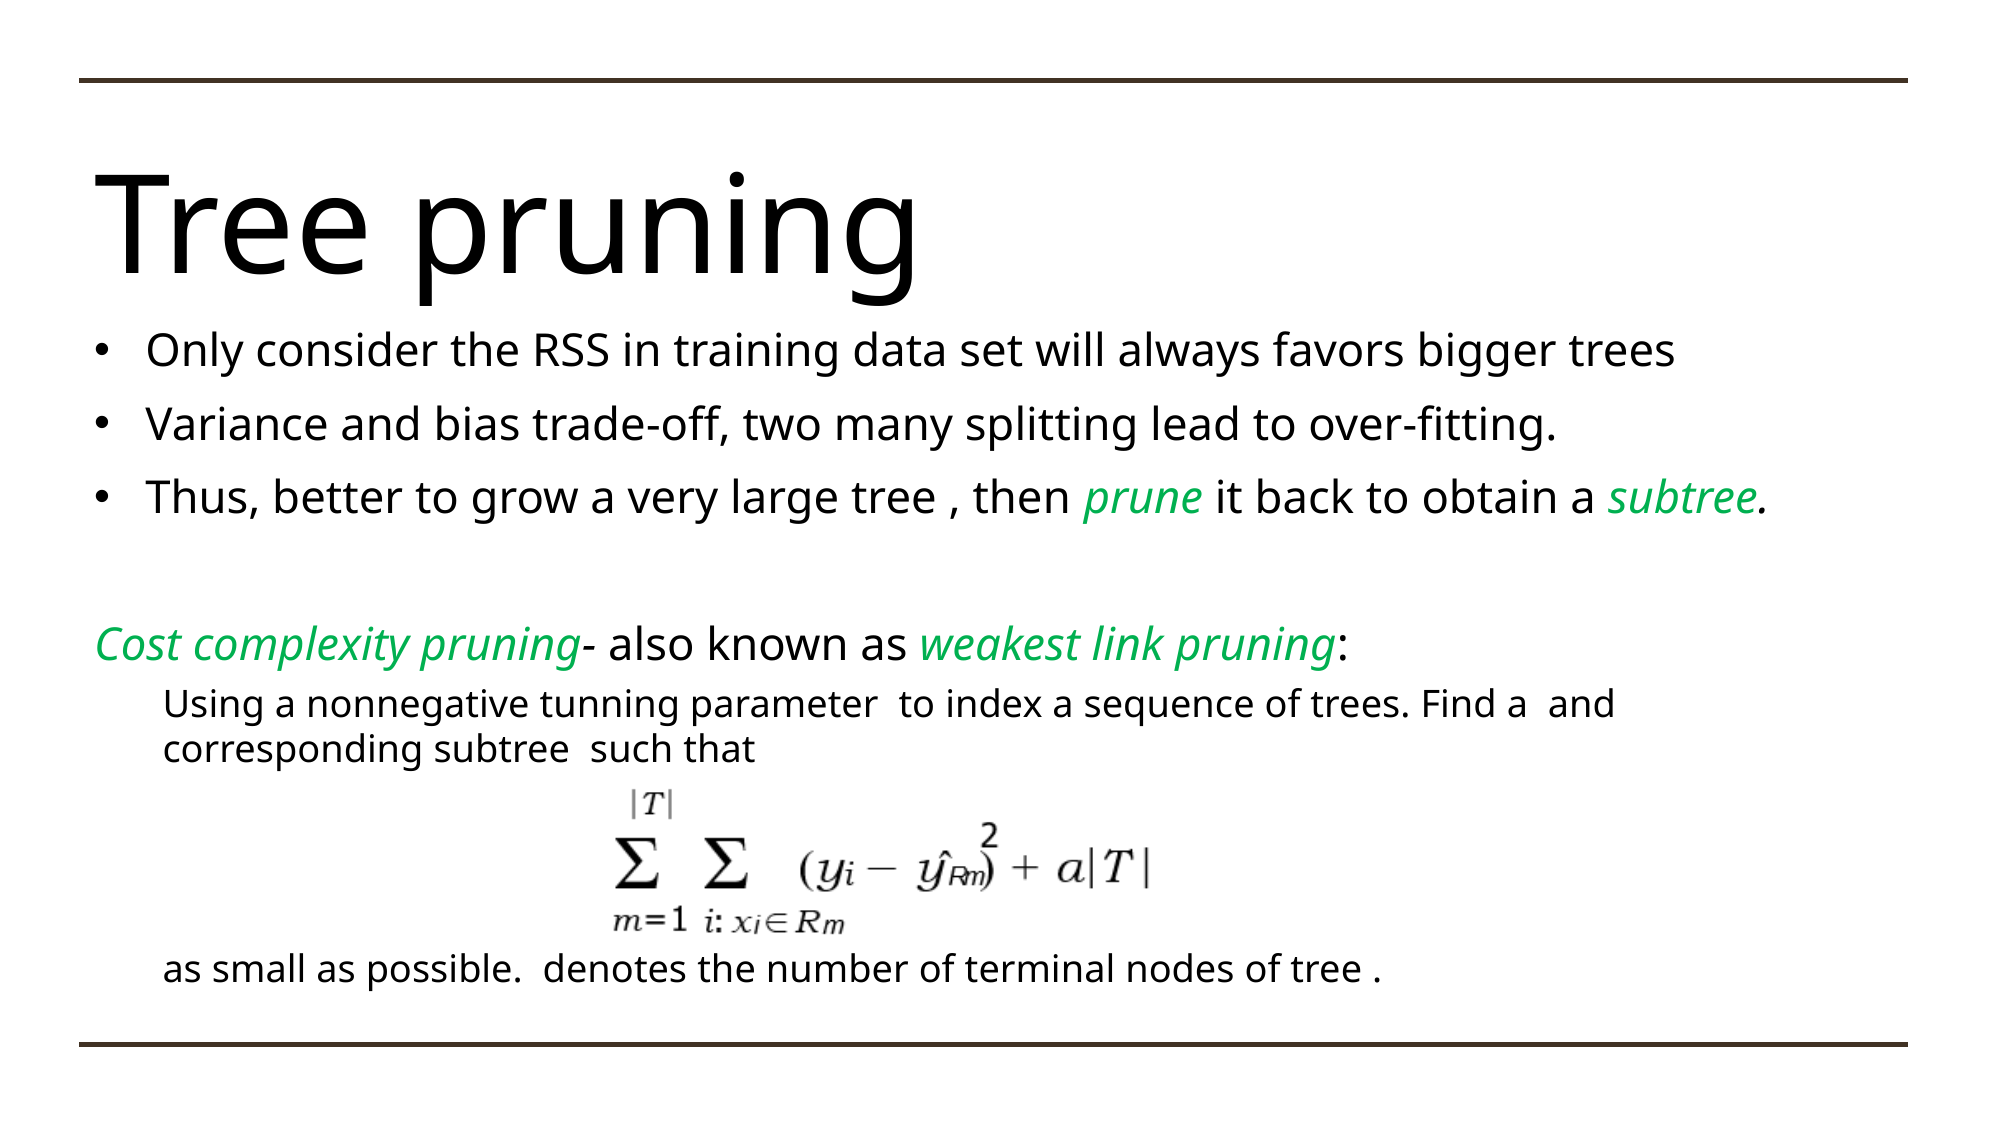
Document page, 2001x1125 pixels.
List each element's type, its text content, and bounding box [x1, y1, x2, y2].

title Tree pruning [79, 81, 1824, 355]
picture [601, 780, 1164, 950]
